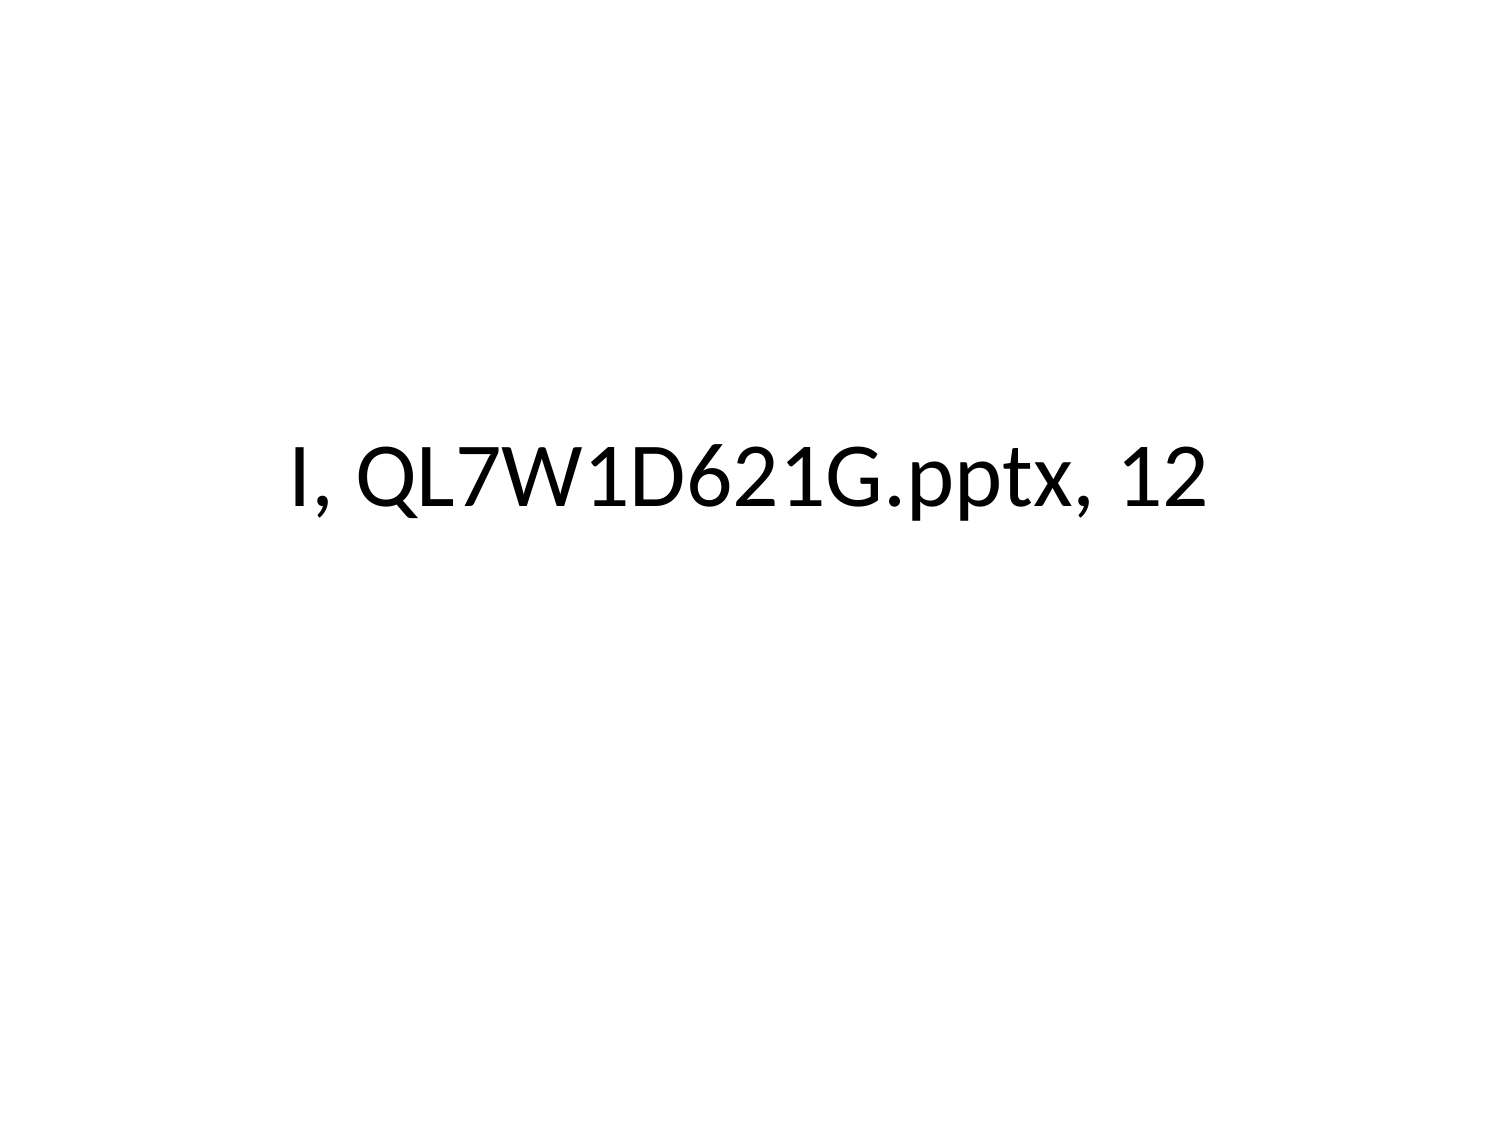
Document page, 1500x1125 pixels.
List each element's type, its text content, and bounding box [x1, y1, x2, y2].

title I, QL7W1D621G.pptx, 12 [112, 349, 1388, 591]
